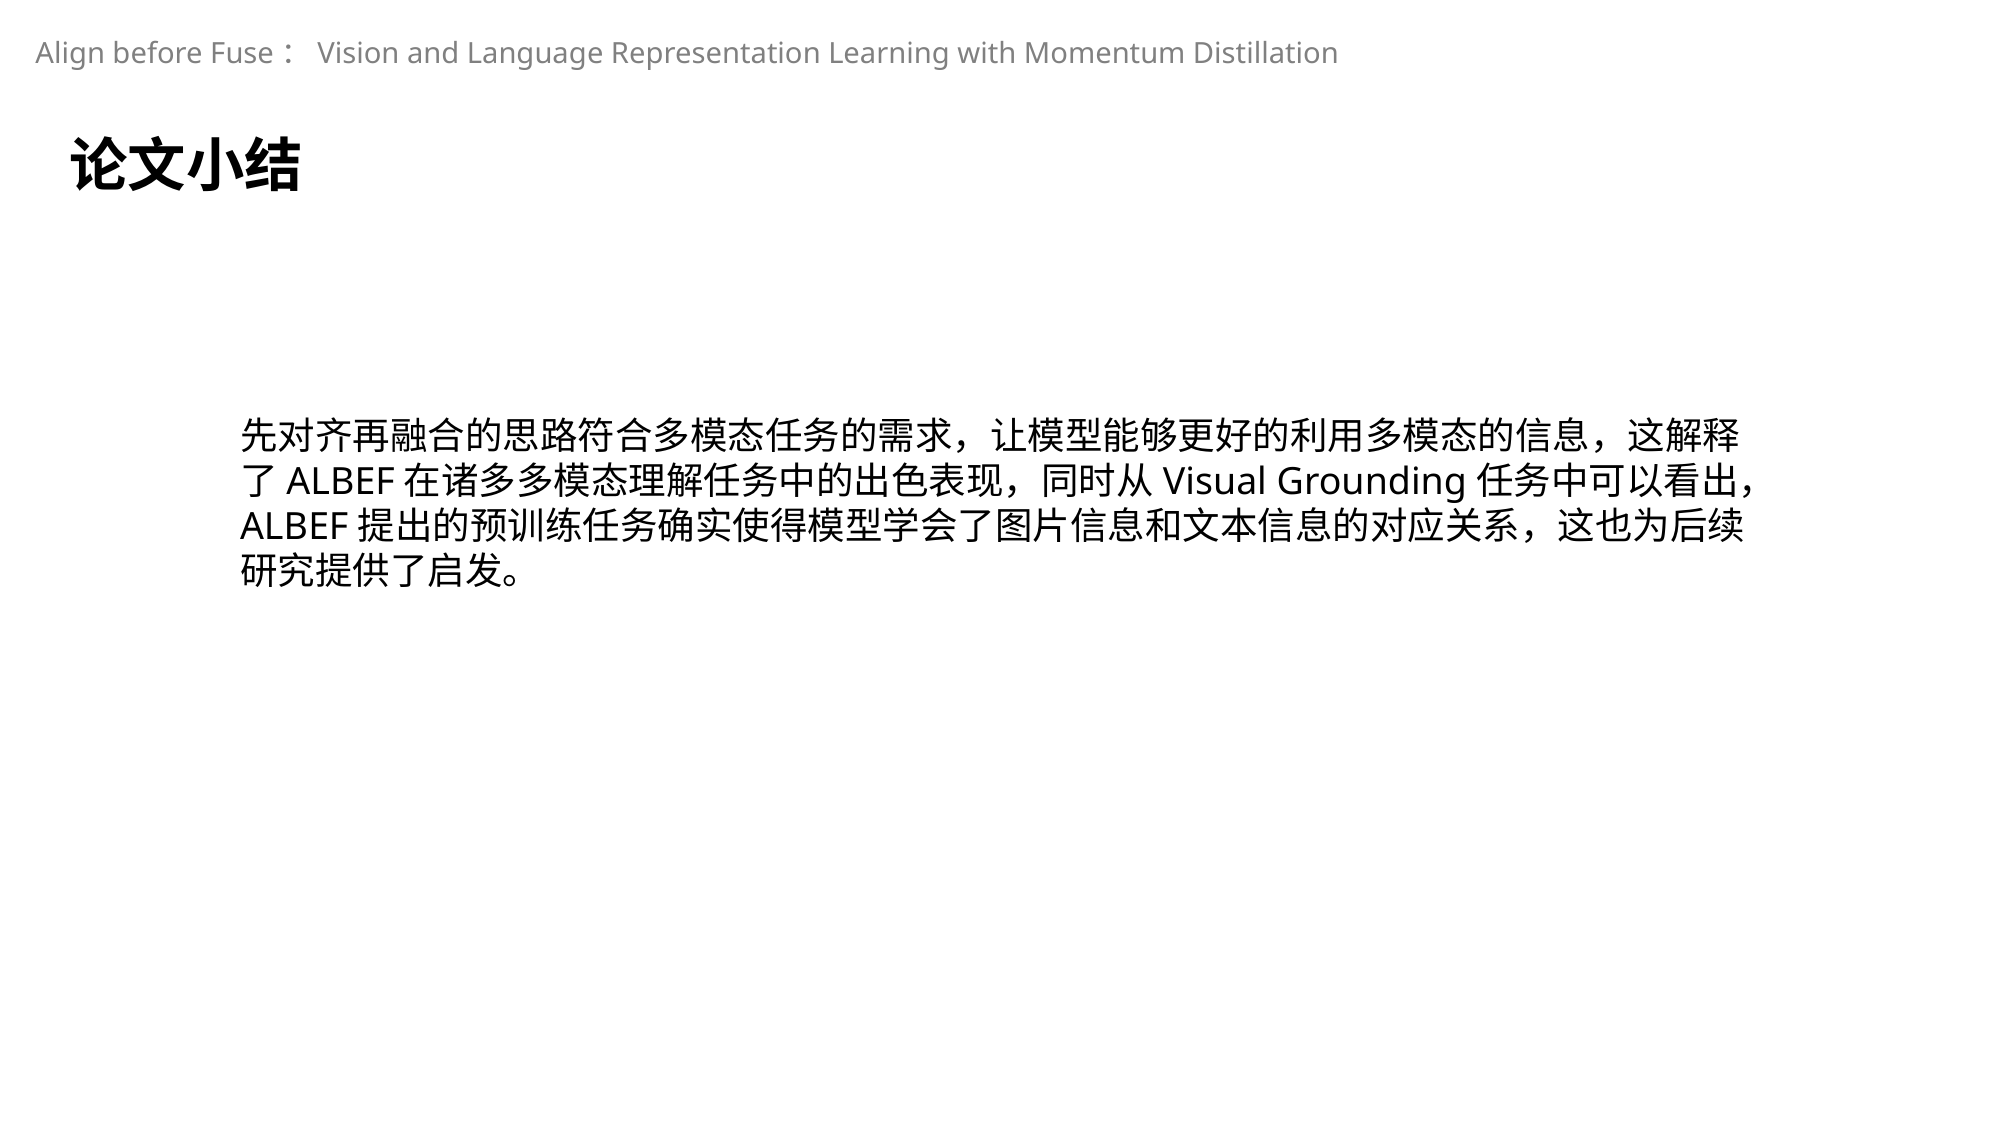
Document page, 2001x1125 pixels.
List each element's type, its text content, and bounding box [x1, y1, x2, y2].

text_box 论文小结 [54, 121, 391, 206]
text_box Align before Fuse：Vision and Language Representation Learning with Momentum Distillation [20, 26, 1439, 77]
text_box 先对齐再融合的思路符合多模态任务的需求，让模型能够更好的利用多模态的信息，这解释了ALBEF在诸多多模态理解任务中的出色表现，同时从Visual Grounding任务中可以看出，ALBEF提出的预训练任务确实使得模型学会了图片信息和文本信息的对应关系，这也为后续研究提供了启发。 [225, 404, 1775, 600]
